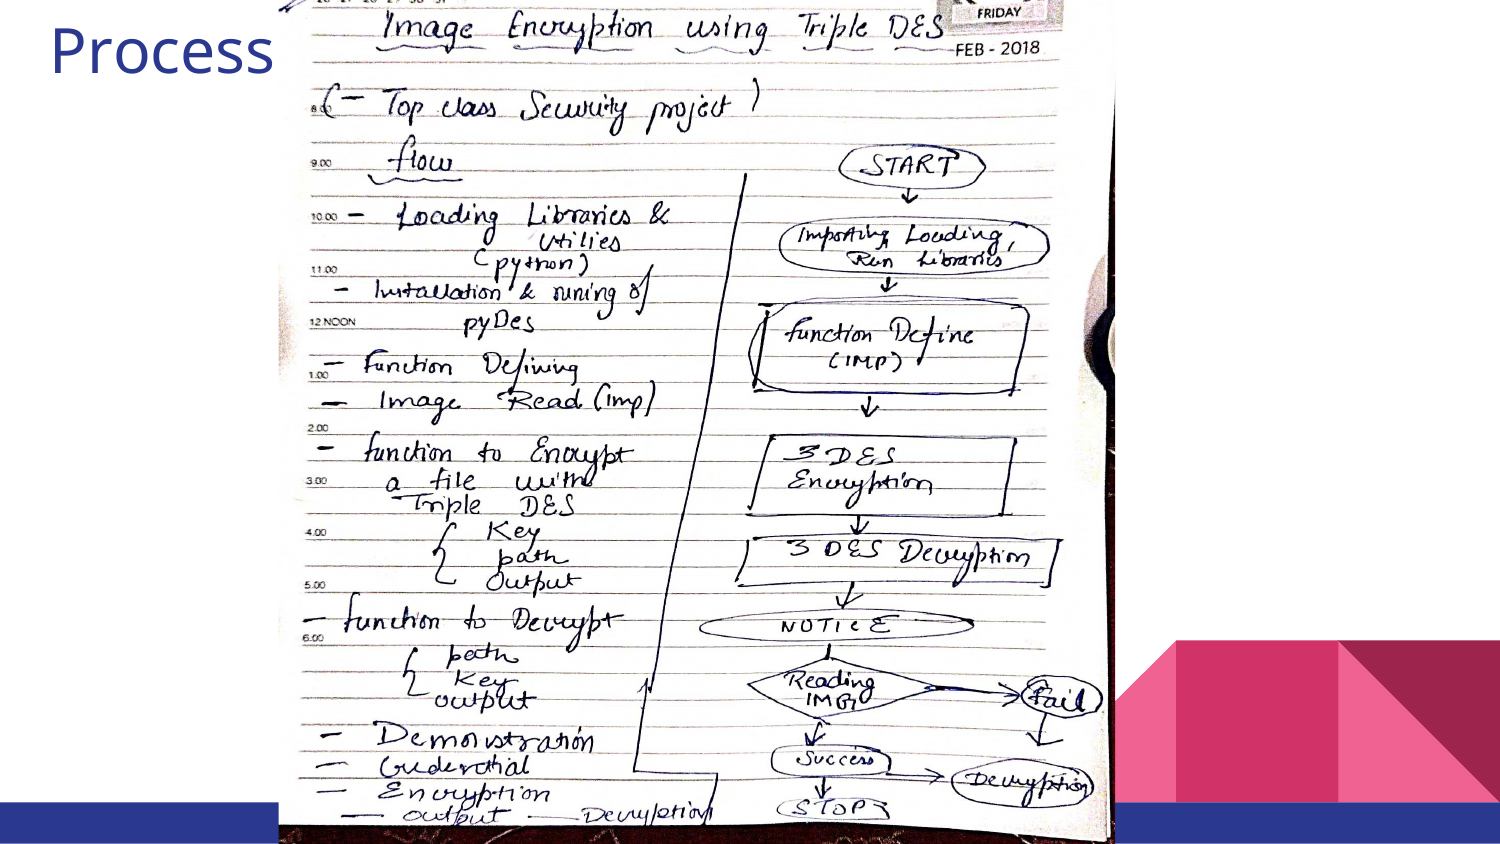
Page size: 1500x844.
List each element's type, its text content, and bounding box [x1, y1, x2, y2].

title Process [47, 9, 278, 153]
text_box [278, 0, 1116, 844]
